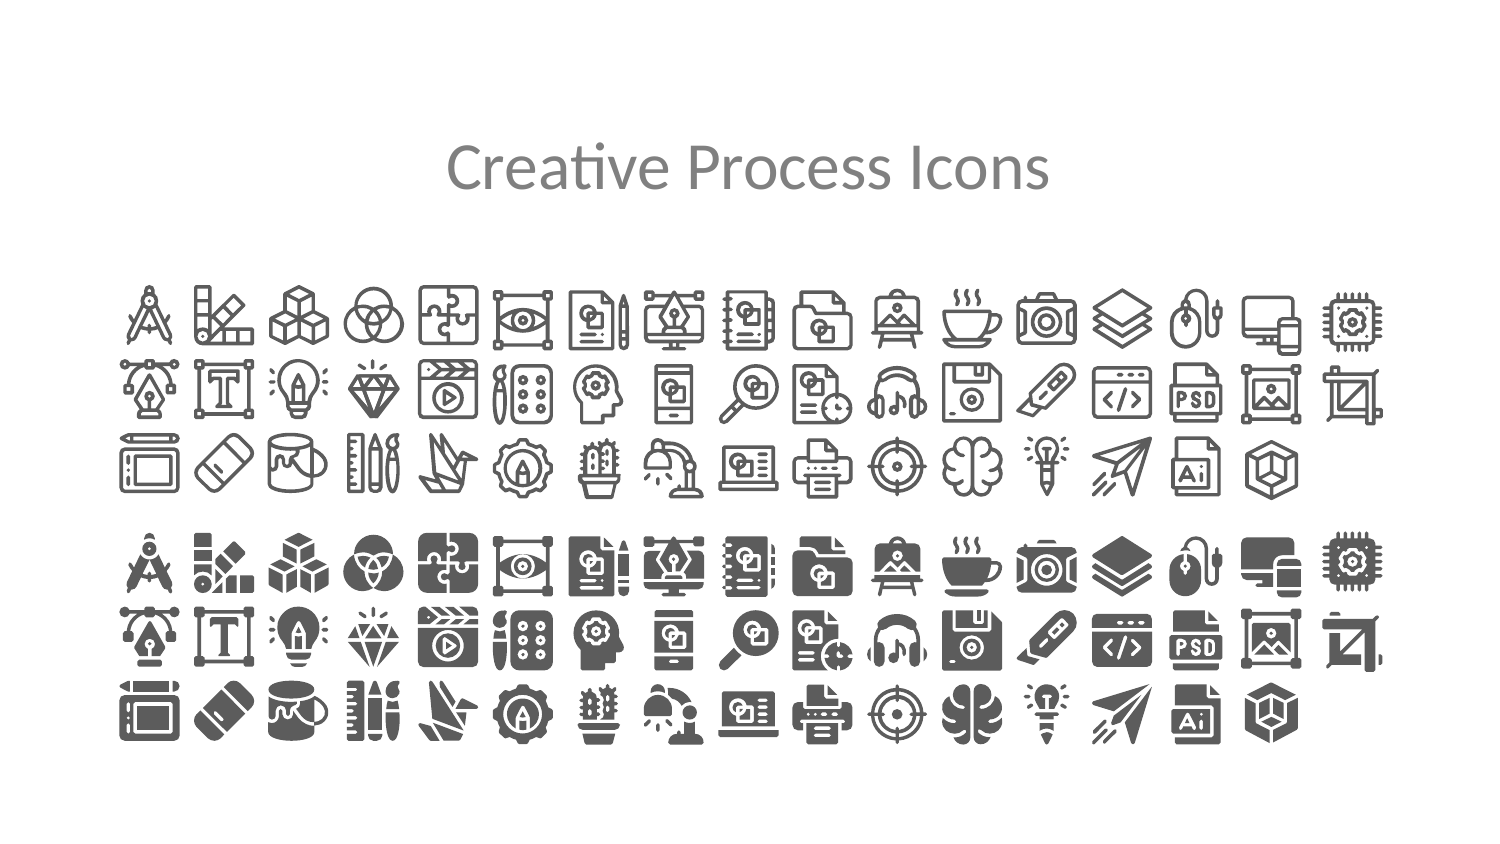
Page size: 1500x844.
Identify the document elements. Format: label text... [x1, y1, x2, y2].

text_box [119, 284, 1384, 745]
title Creative Process Icons [62, 121, 1436, 204]
